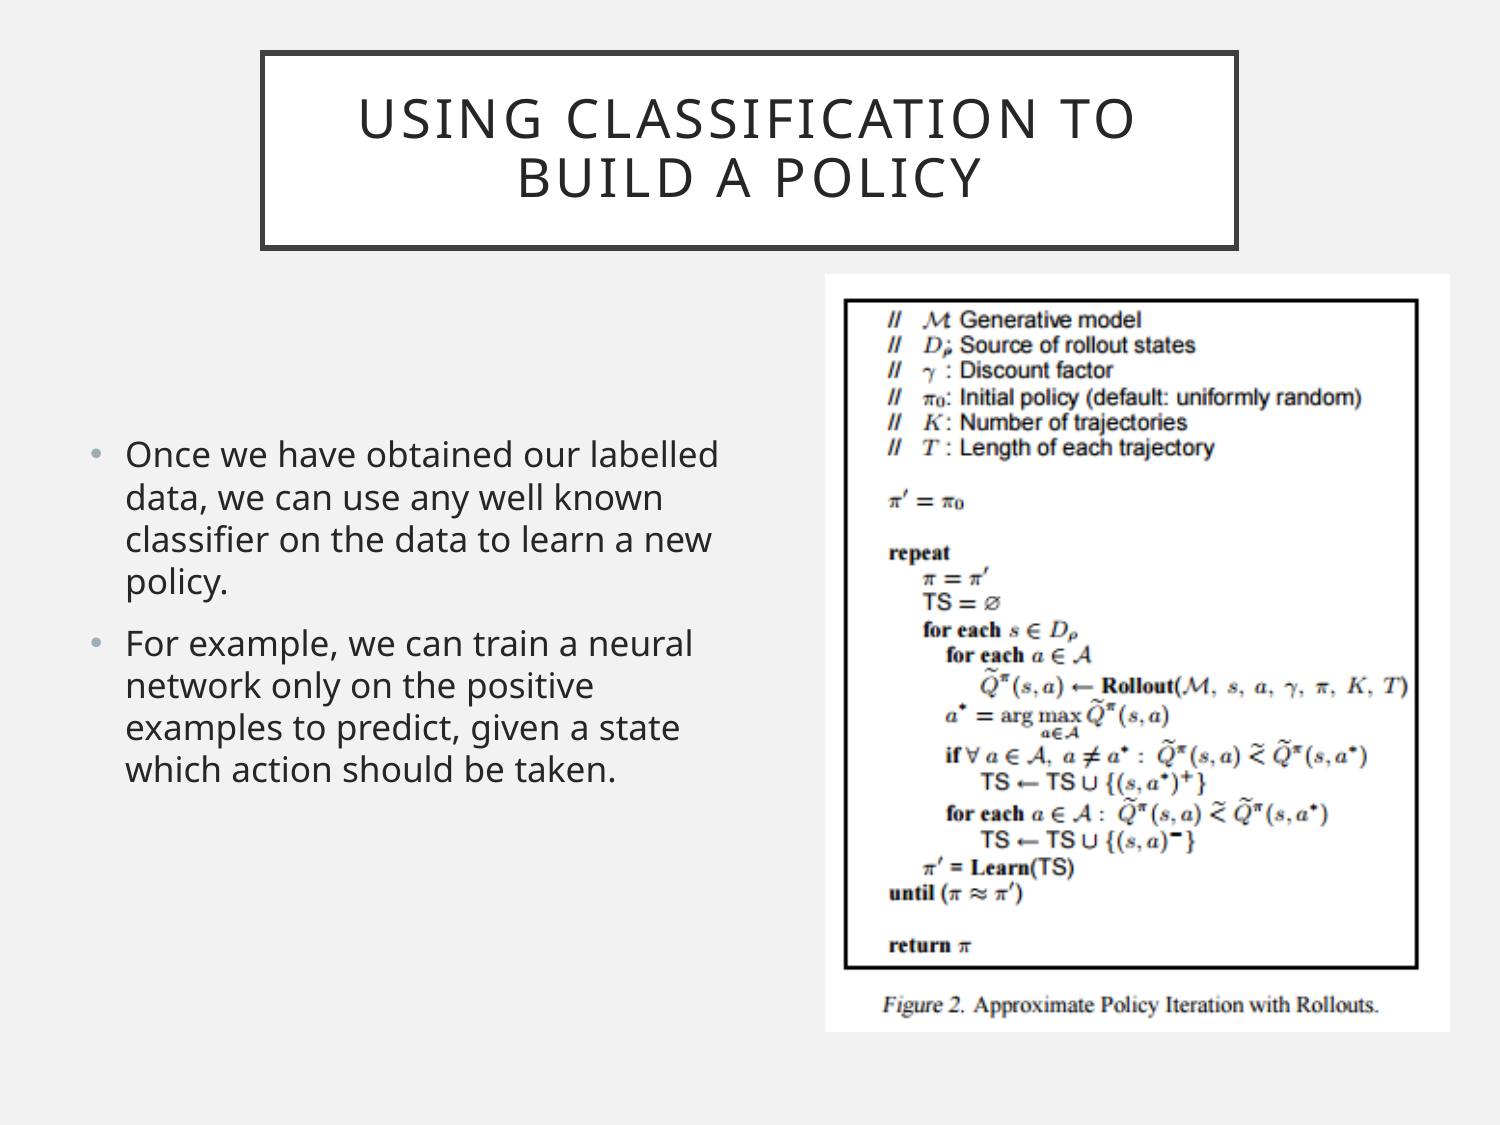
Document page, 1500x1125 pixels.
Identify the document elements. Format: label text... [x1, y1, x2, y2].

picture [824, 274, 1450, 1032]
list Once we have obtained our labelled data, we can use any well known classifier on the data to learn a new policy. For example, we can train a neural network only on the positive examples to predict, given a state which action should be taken. [75, 425, 775, 800]
title Using Classification to Build a Policy [260, 50, 1239, 251]
